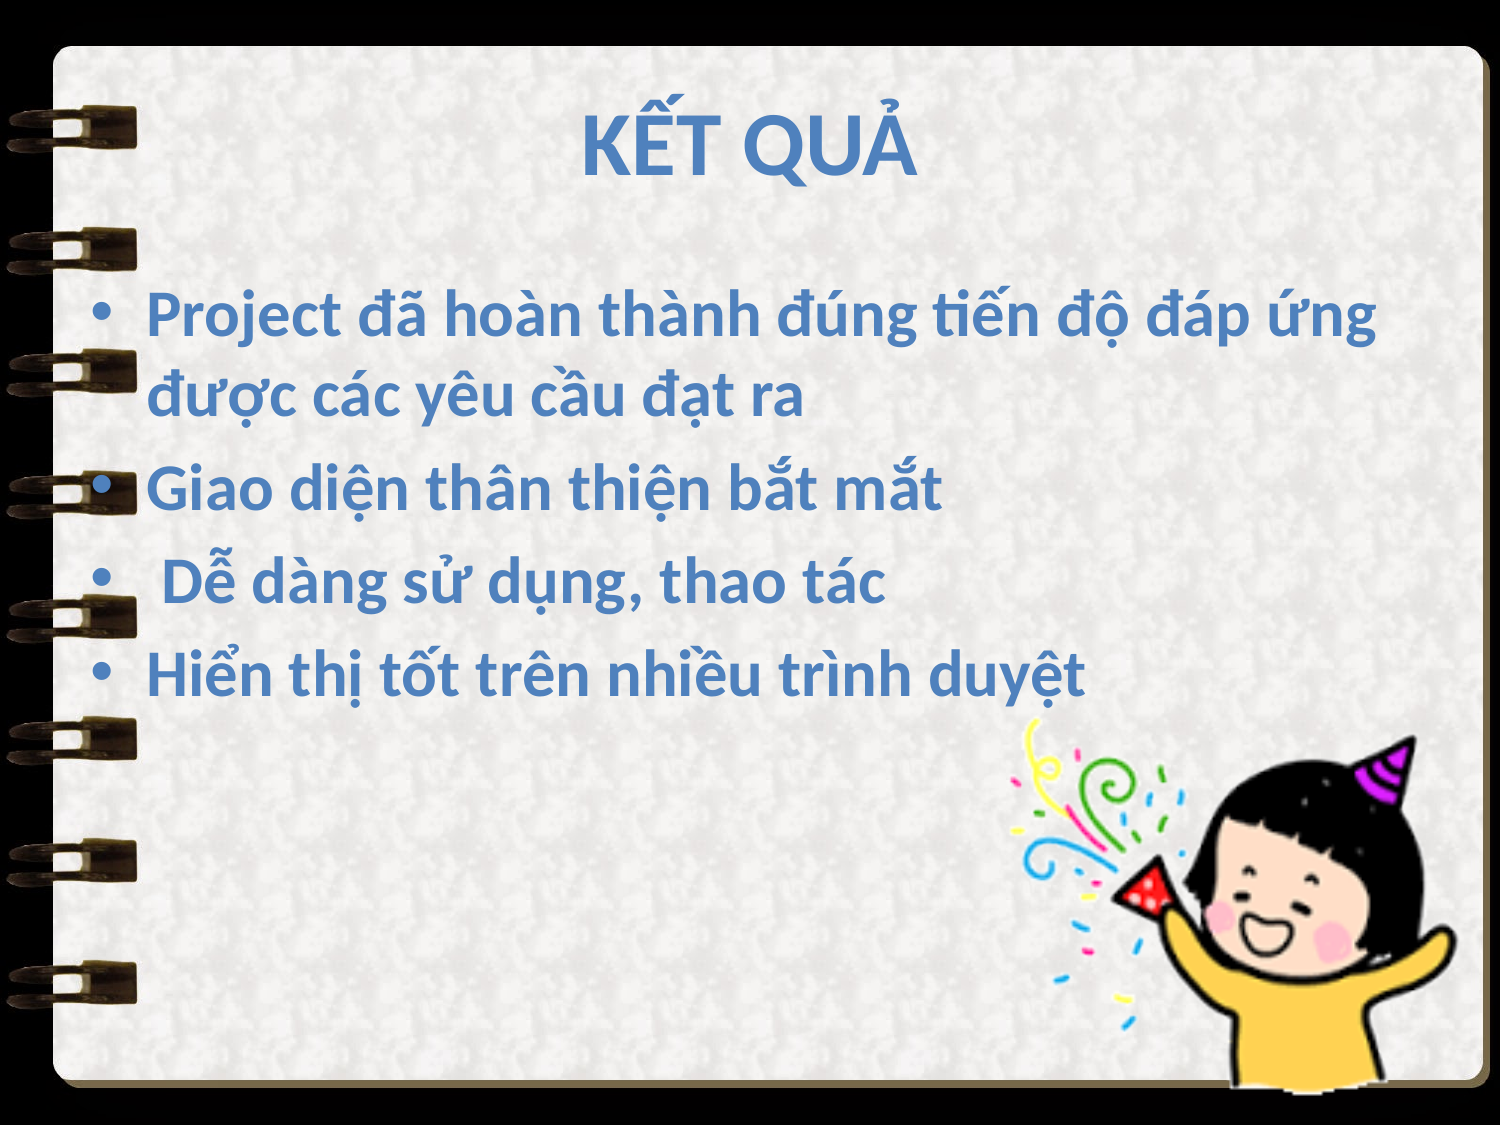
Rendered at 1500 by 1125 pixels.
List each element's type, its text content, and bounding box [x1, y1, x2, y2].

title KẾT QUẢ [75, 45, 1425, 233]
list Project đã hoàn thành đúng tiến độ đáp ứng được các yêu cầu đạt ra Giao diện thân thiện bắt mắt Dễ dàng sử dụng, thao tác Hiển thị tốt trên nhiều trình duyệt [75, 262, 1425, 1005]
picture [0, 0, 1500, 1125]
